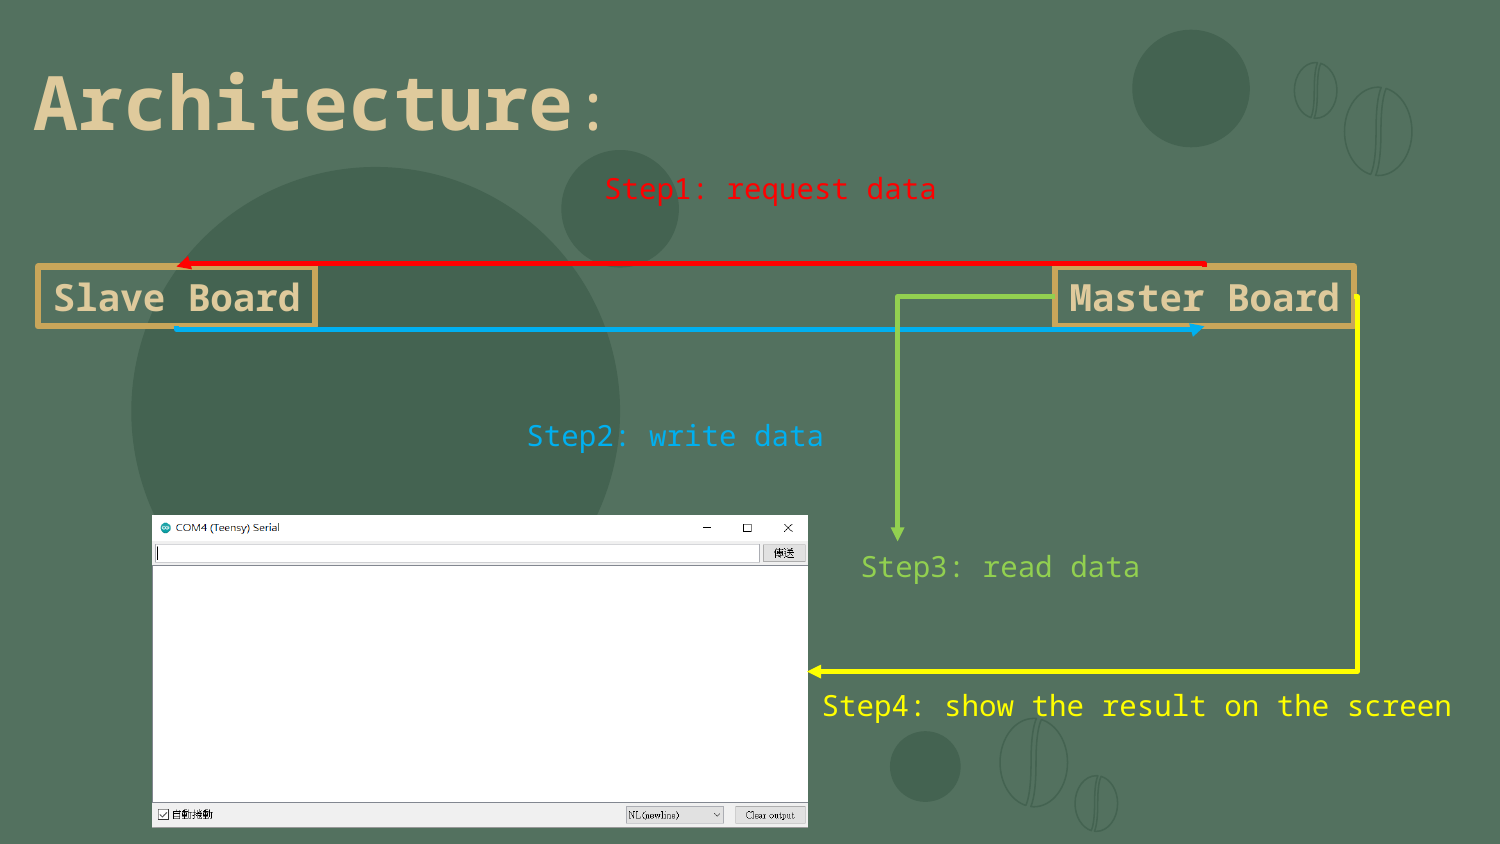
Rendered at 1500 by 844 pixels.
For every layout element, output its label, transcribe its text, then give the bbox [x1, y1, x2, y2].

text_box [806, 296, 1345, 672]
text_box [897, 296, 1065, 542]
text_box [130, 149, 679, 657]
text_box Slave Board [38, 266, 125, 327]
text_box Step2: write data [698, 409, 801, 460]
text_box Master Board [1054, 266, 1355, 327]
text_box Step4: show the result on the screen [813, 679, 1467, 730]
text_box Architecture: [19, 47, 629, 153]
picture [152, 515, 808, 828]
text_box Step1: request data [698, 162, 952, 213]
